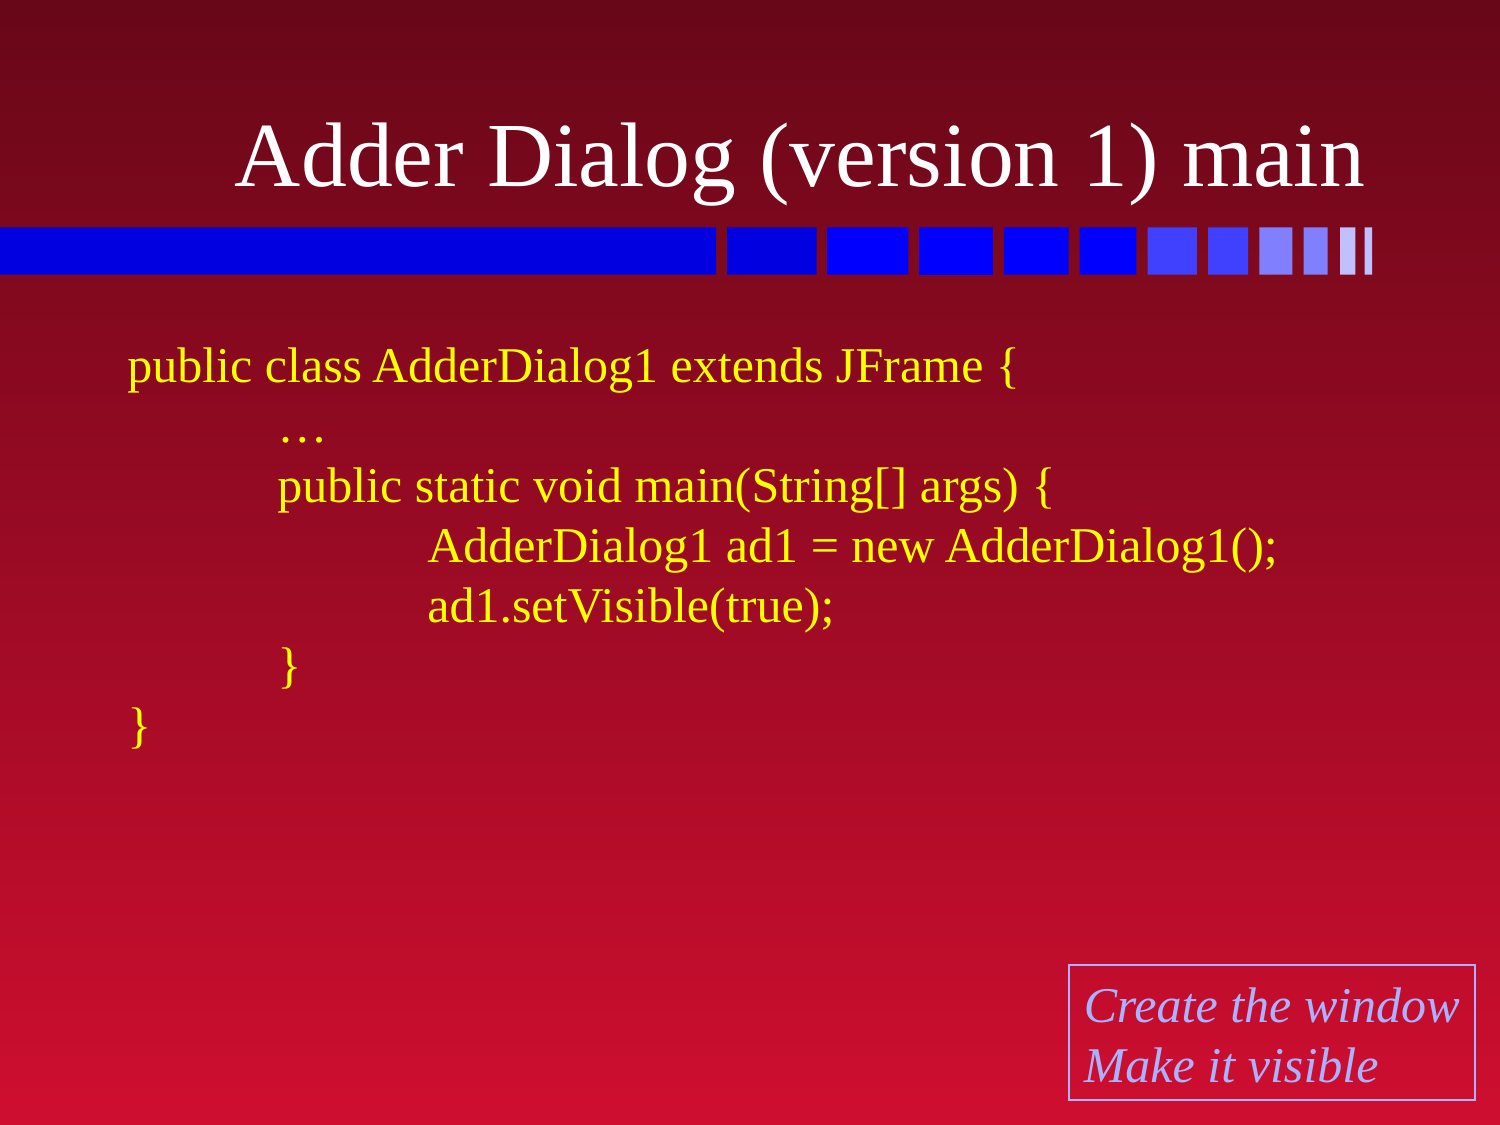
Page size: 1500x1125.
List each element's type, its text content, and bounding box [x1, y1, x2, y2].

text_box Create the window Make it visible [1068, 965, 1475, 1101]
title Adder Dialog (version 1) main [109, 27, 1383, 213]
list public class AdderDialog1 extends JFrame { … public static void main(String[] args) { AdderDialog1 ad1 = new AdderDialog1(); ad1.setVisible(true); } } [111, 324, 1500, 1001]
